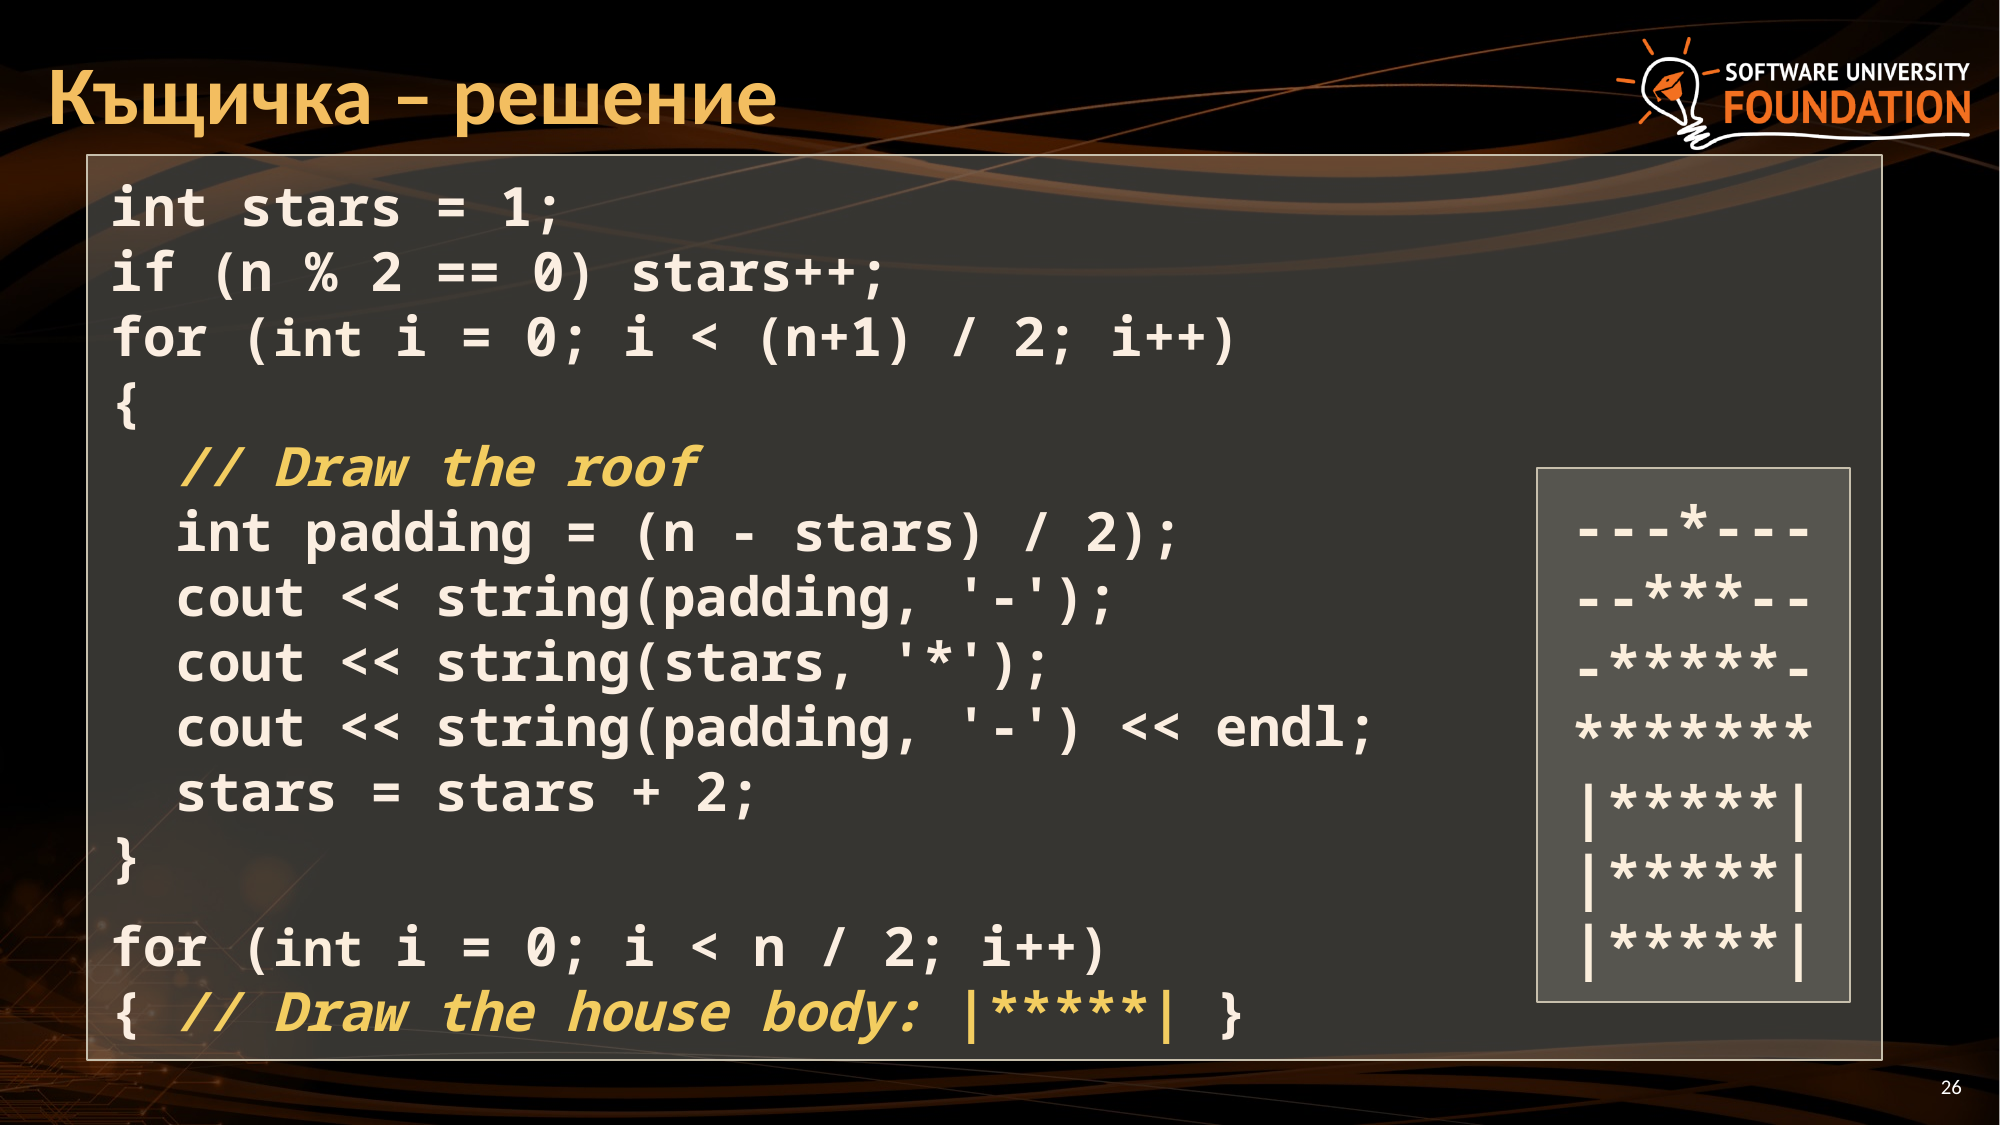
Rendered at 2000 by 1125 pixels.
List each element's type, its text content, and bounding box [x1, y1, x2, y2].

slide_number 26 [1897, 1070, 1968, 1103]
text_box int stars = 1; if (n % 2 == 0) stars++; for (int i = 0; i < (n+1) / 2; i++) { // Draw the roof int padding = (n - stars) / 2); cout << string(padding, '-'); cout << string(stars, '*'); cout << string(padding, '-') << endl; stars = stars + 2; } for (int i = 0; i < n / 2; i++) { // Draw the house body: |*****| } [87, 155, 1883, 1060]
picture [0, 0, 2000, 1125]
title Къщичка – решение [30, 6, 1602, 189]
text_box ---*--- --***-- -*****- ******* |*****| |*****| |*****| [1537, 468, 1850, 1002]
